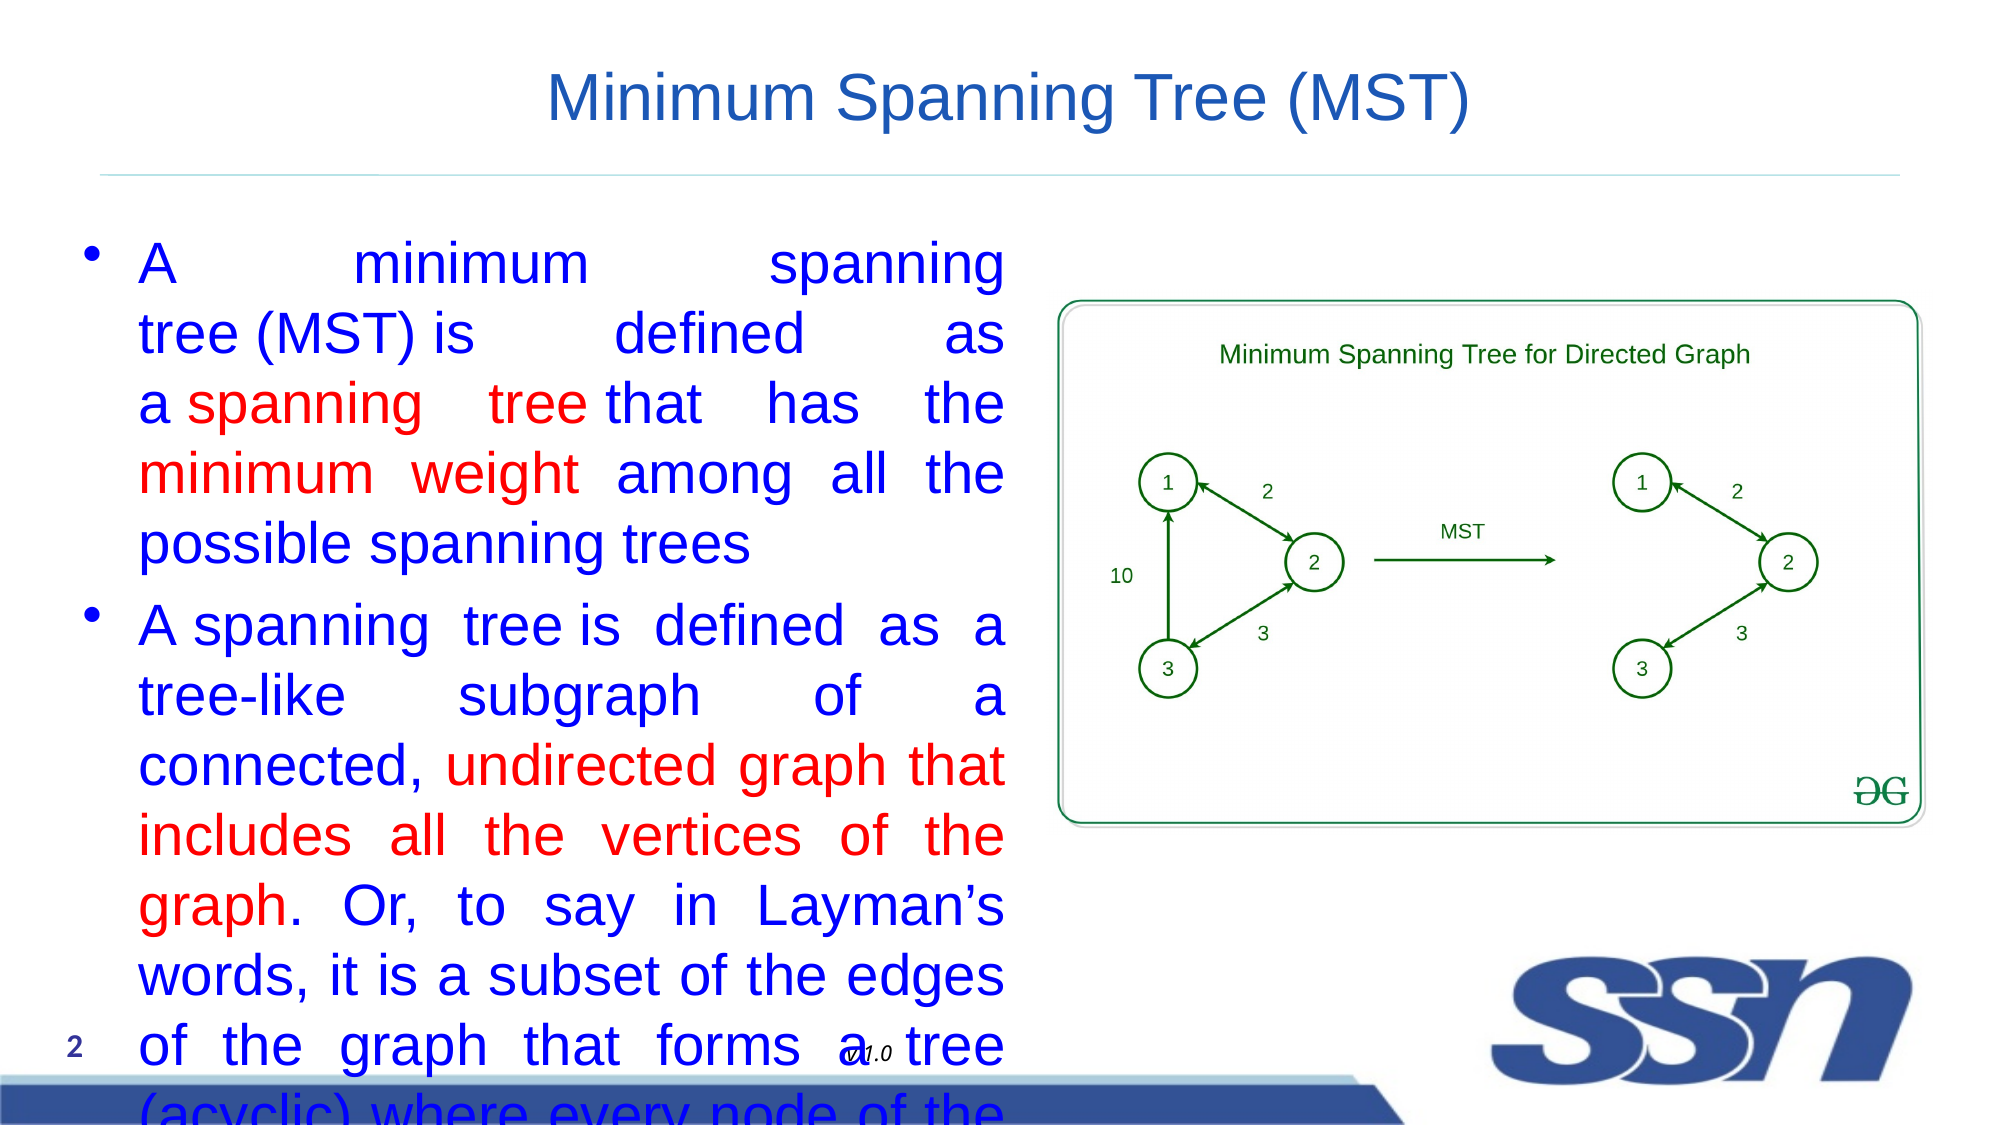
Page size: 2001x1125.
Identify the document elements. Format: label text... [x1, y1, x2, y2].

picture [0, 913, 2000, 1125]
title Minimum Spanning Tree (MST) [337, 50, 1663, 138]
picture [1045, 289, 1933, 836]
list A minimum spanning tree (MST) is defined as a spanning tree that has the minimum weight among all the possible spanning trees A spanning tree is defined as a tree-like subgraph of a connected, undirected graph that includes all the vertices of the graph. Or, to say in Layman’s words, it is a subset of the edges of the graph that forms a tree (acyclic) where every node of the graph is a part of the tree. [67, 217, 1022, 1013]
